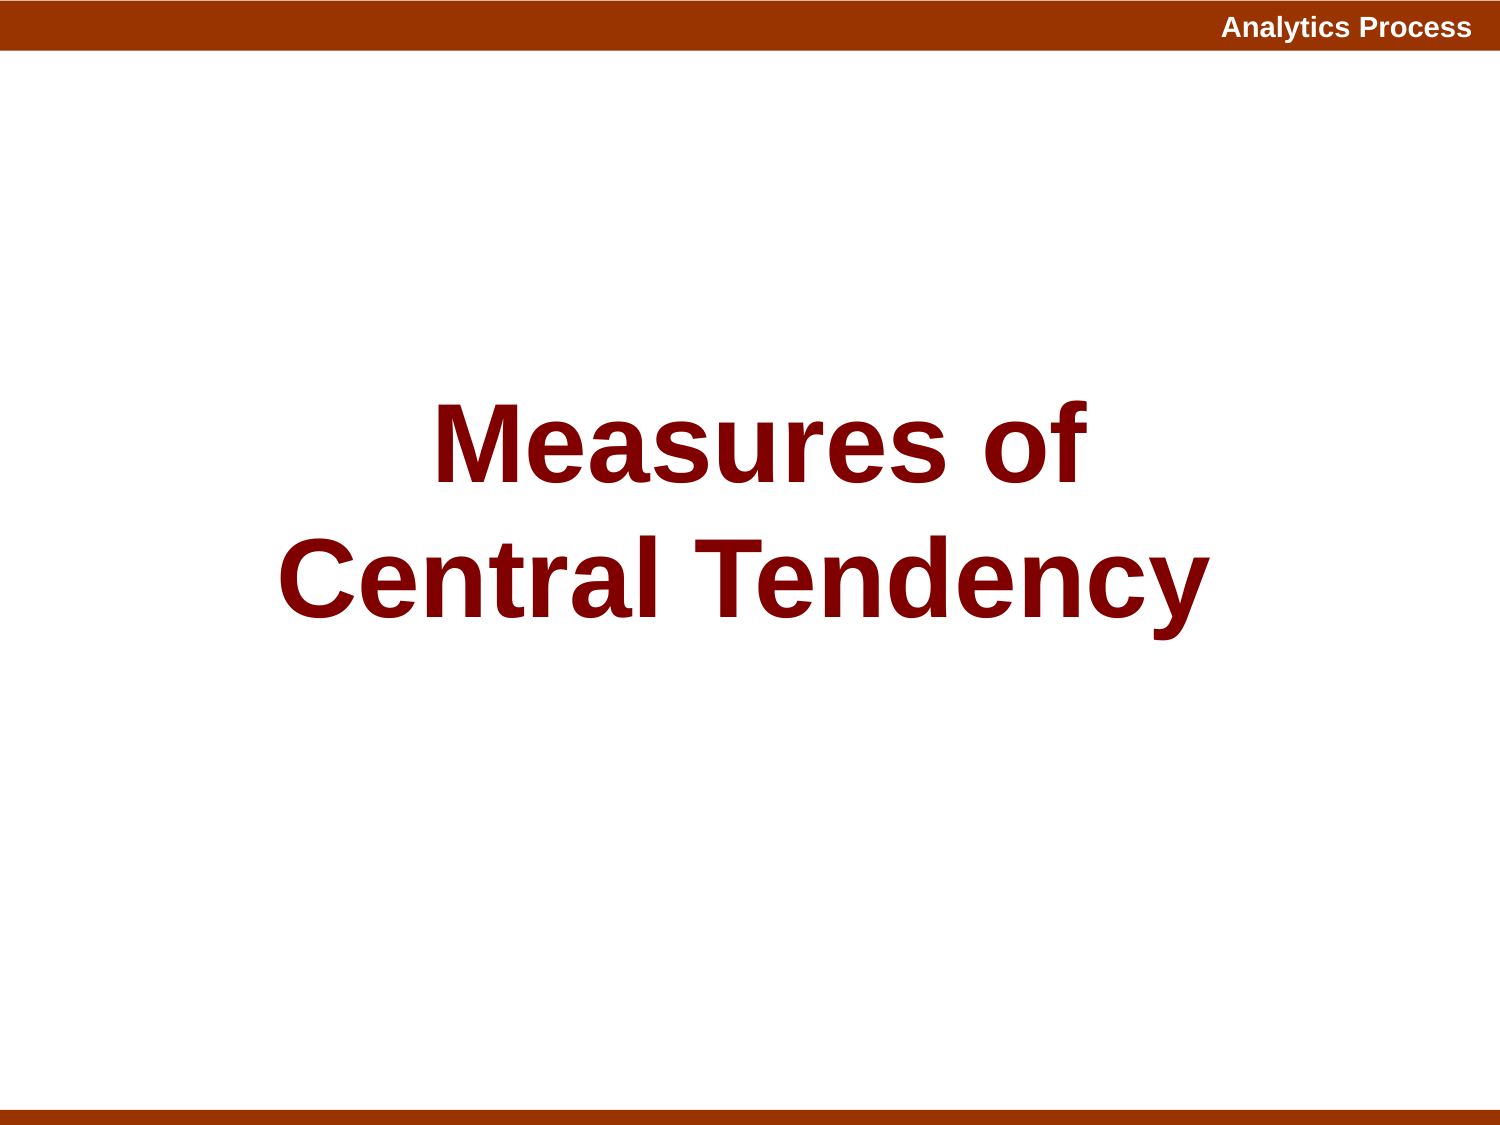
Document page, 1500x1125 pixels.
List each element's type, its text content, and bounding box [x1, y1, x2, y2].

text_box Measures of Central Tendency [249, 362, 1238, 648]
